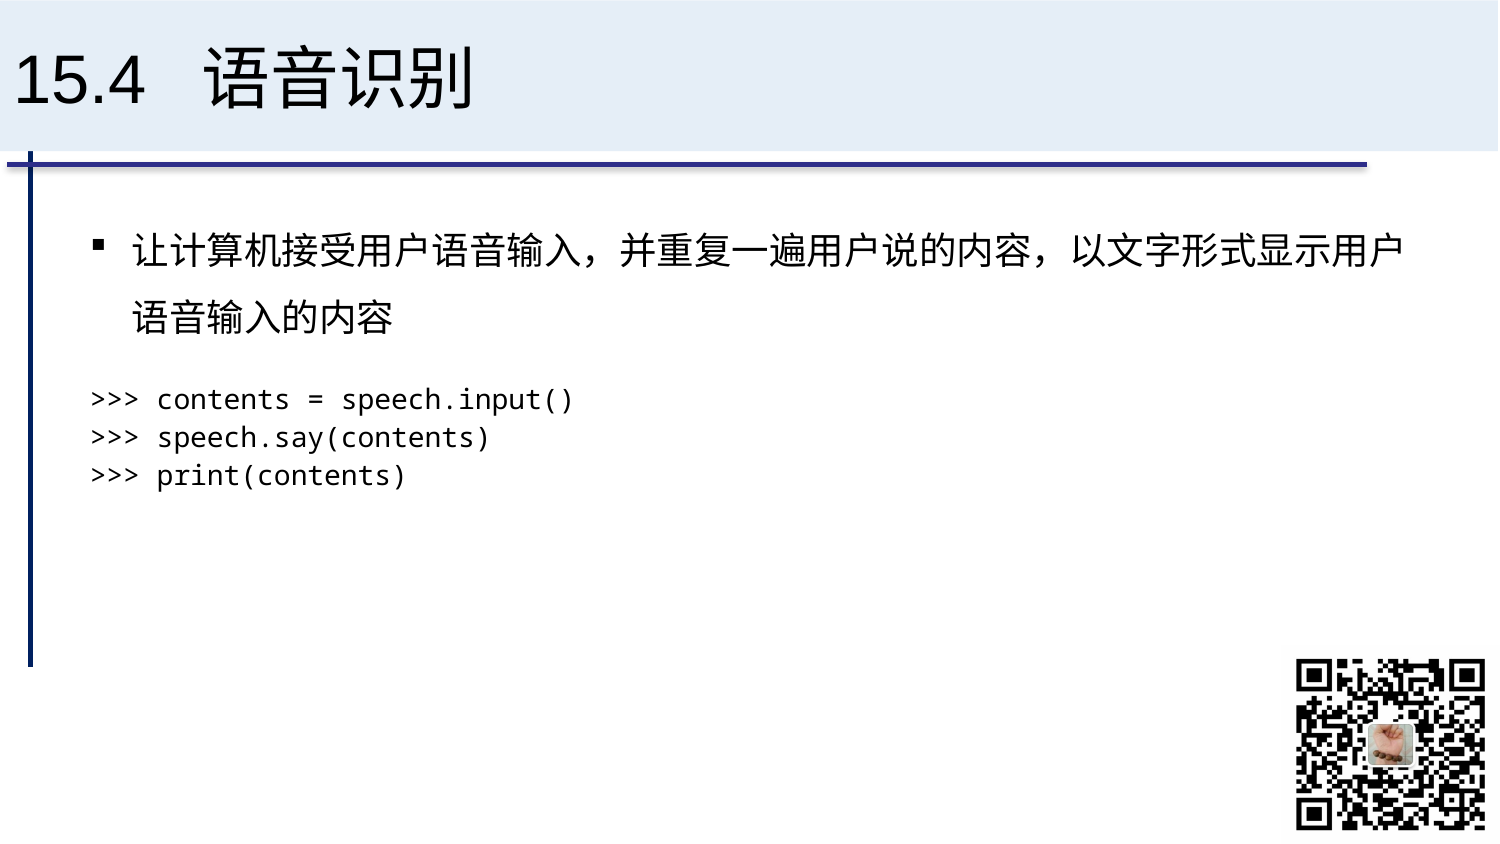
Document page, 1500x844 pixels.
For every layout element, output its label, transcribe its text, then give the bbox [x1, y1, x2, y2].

list 让计算机接受用户语音输入，并重复一遍用户说的内容，以文字形式显示用户语音输入的内容 >>> contents = speech.input() >>> speech.say(contents) >>> print(contents) [74, 196, 1426, 755]
picture [1281, 645, 1500, 844]
title 15.4 语音识别 [0, 0, 1499, 152]
